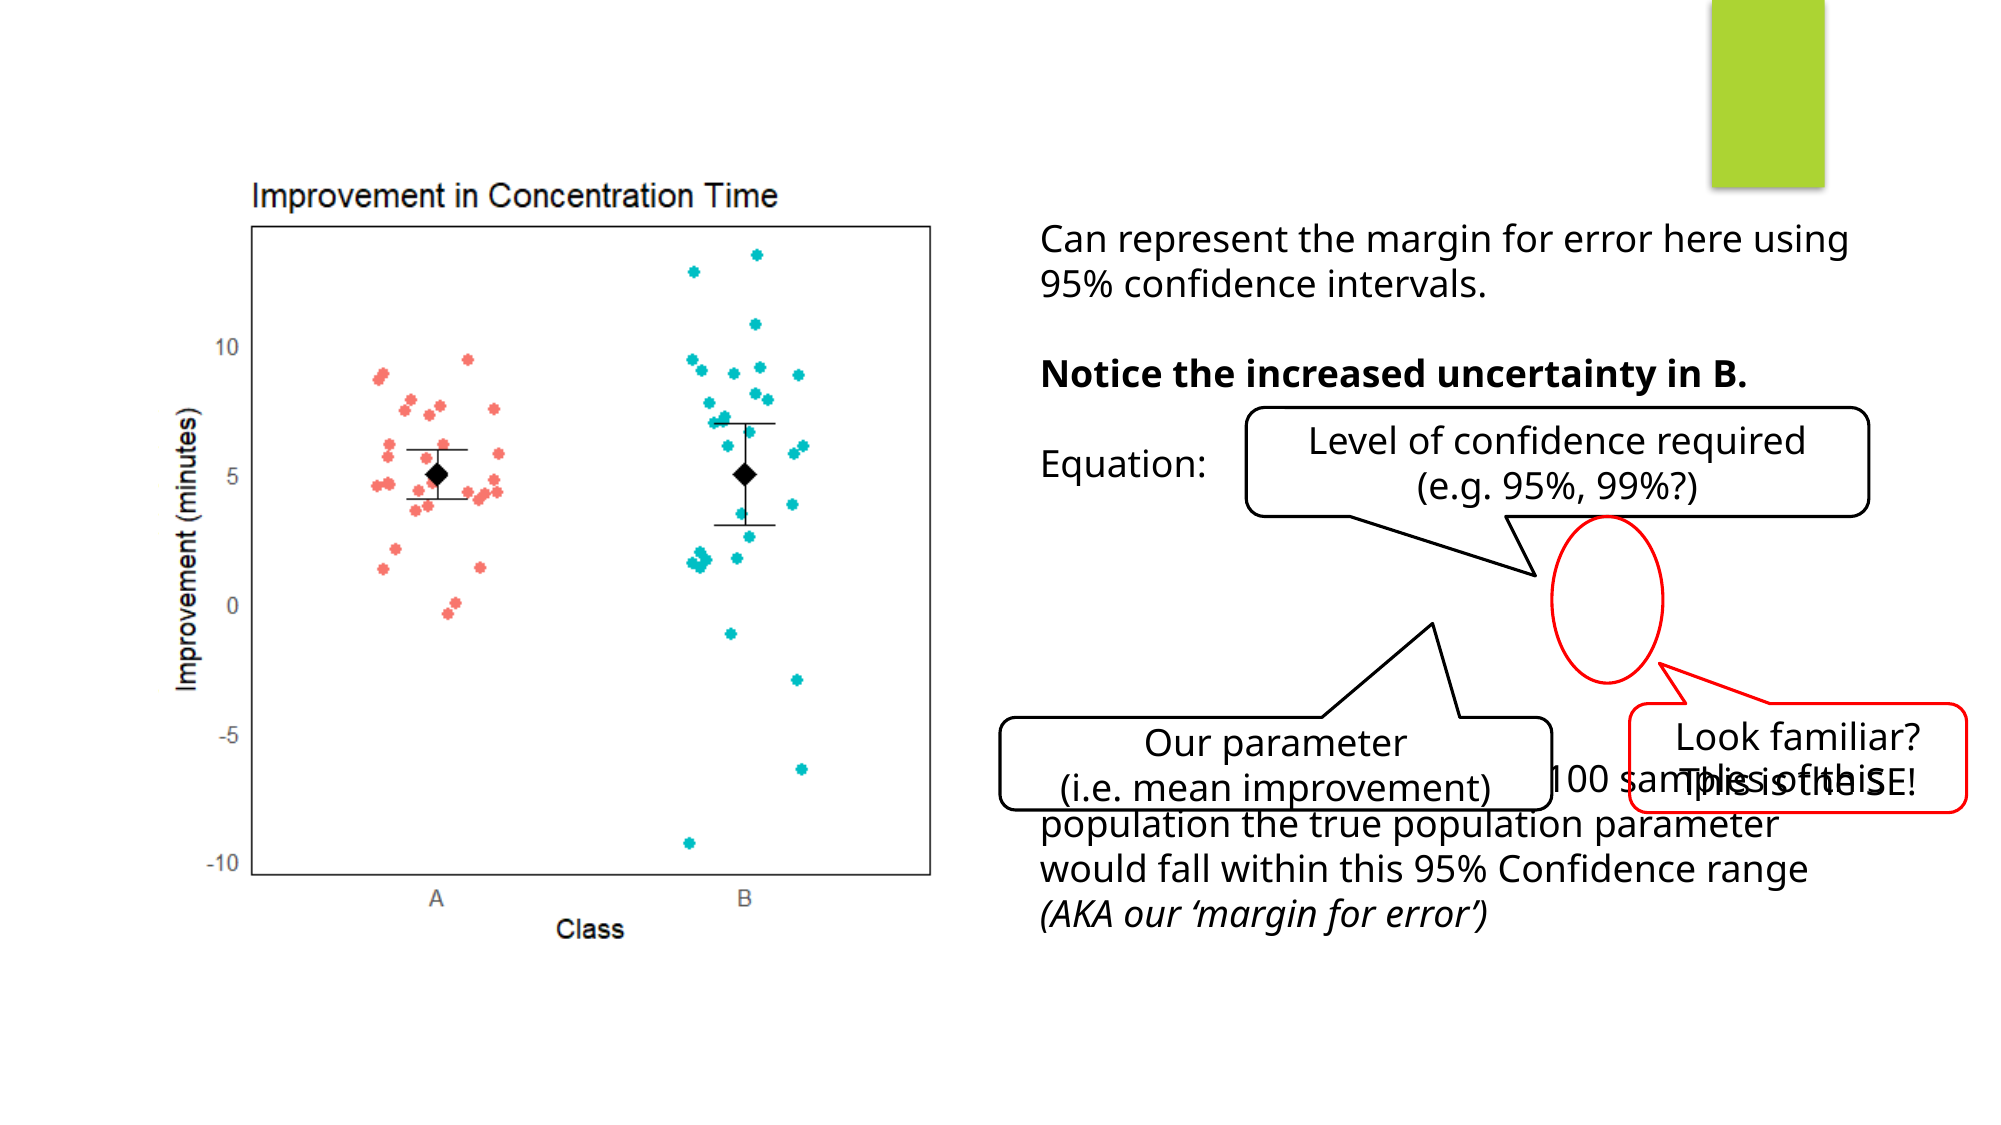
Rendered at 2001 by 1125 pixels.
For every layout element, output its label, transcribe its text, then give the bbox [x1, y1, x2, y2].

picture [143, 158, 945, 967]
text_box Look familiar? This is the SE! [1628, 661, 1969, 815]
text_box [1550, 514, 1665, 685]
text_box Our parameter (i.e. mean improvement) [998, 621, 1554, 812]
text_box Level of confidence required (e.g. 95%, 99%?) [1244, 405, 1871, 578]
